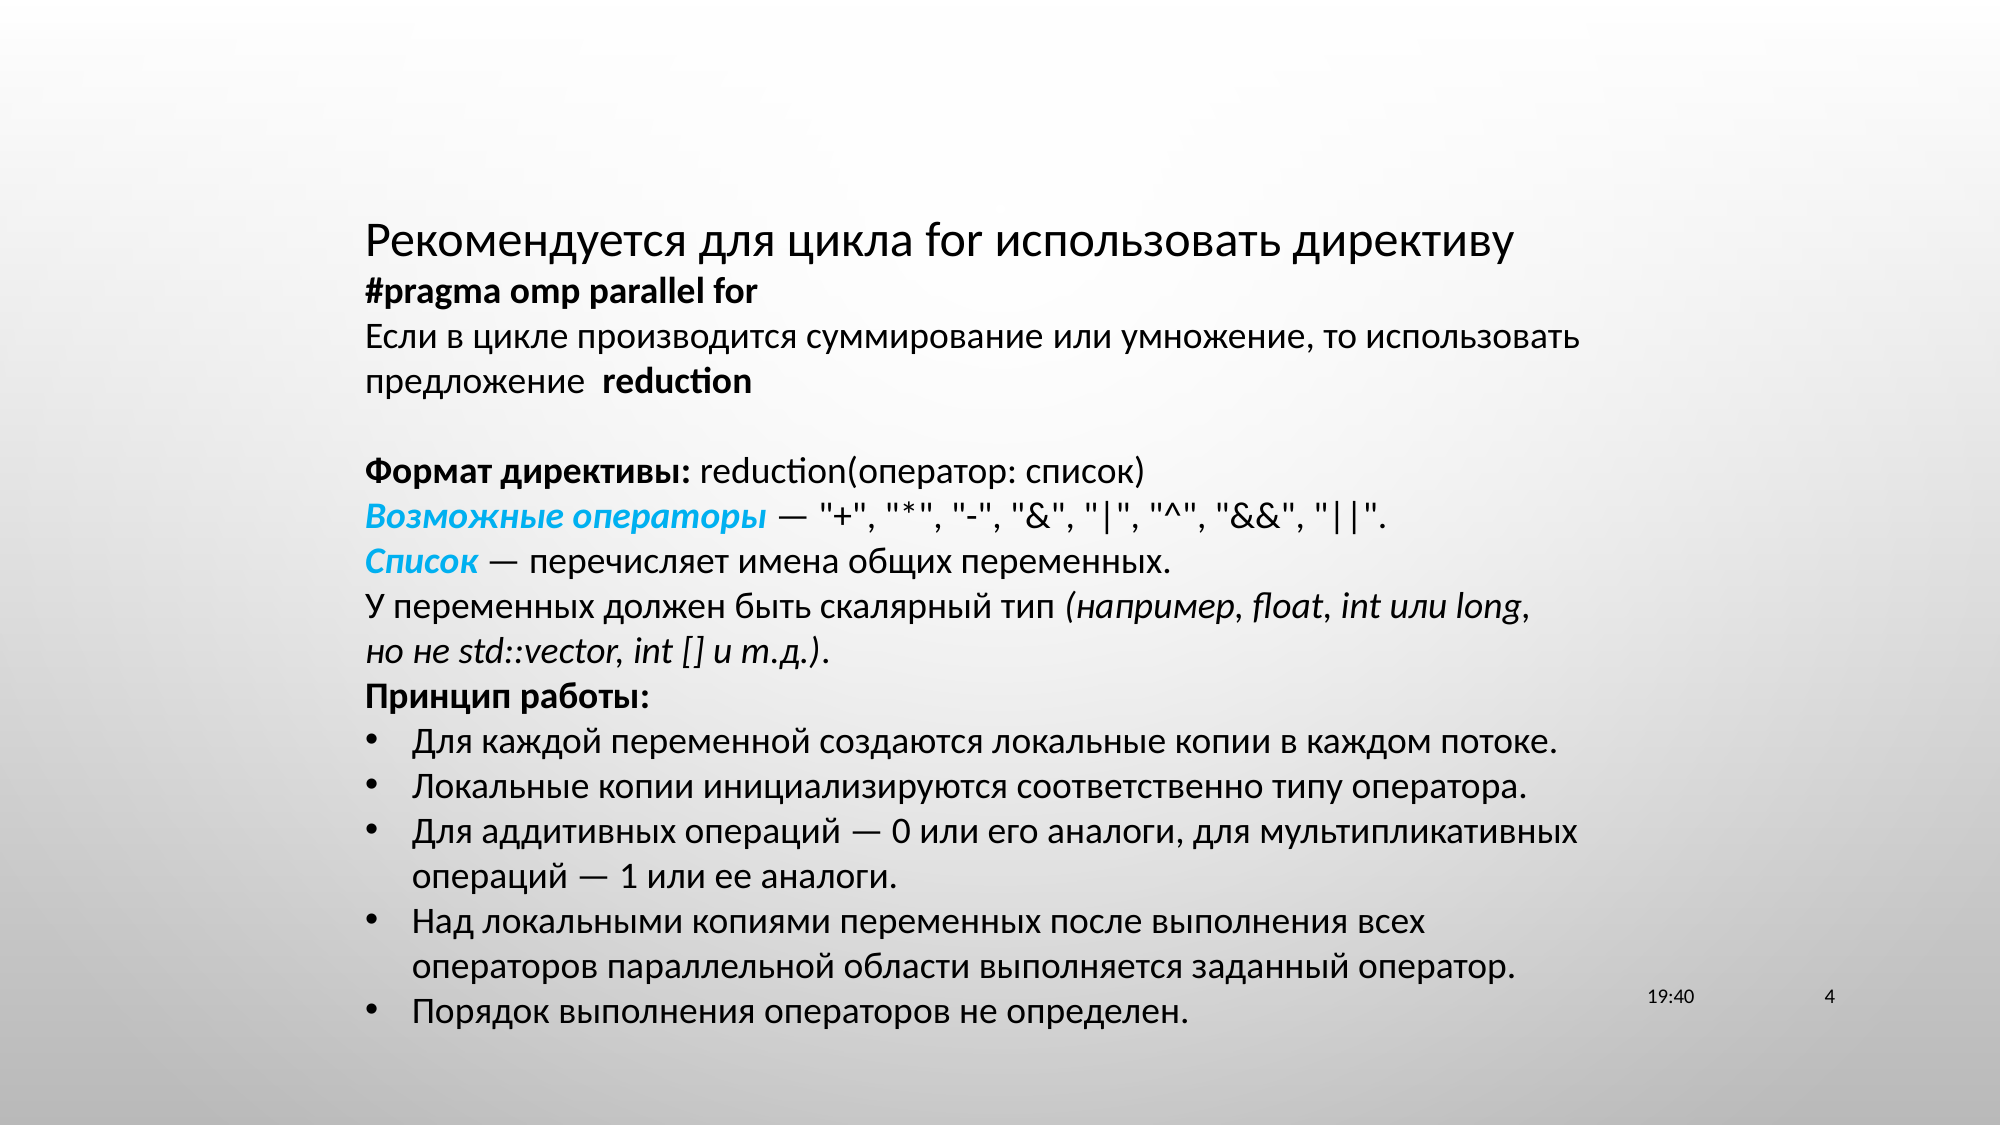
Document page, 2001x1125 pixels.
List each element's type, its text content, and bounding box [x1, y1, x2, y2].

slide_number 4 [1724, 965, 1851, 1025]
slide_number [1259, 965, 1710, 1025]
picture [0, 0, 2000, 1125]
text_box Рекомендуется для цикла for использовать директиву #pragma omp parallel for Если в цикле производится суммирование или умножение, то использовать предложение reduction Формат директивы: reduction(оператор: список) Возможные операторы — "+", "*", "-", "&", "|", "^", "&&", "||". Список — перечисляет имена общих переменных. У переменных должен быть скалярный тип (например, float, int или long, но не std::vector, int [] и т.д.). Принцип работы: Для каждой переменной создаются локальные копии в каждом потоке. Локальные копии инициализируются соответственно типу оператора. Для аддитивных операций — 0 или его аналоги, для мультипликативных операций — 1 или ее аналоги. Над локальными копиями переменных после выполнения всех операторов параллельной области выполняется заданный оператор. Порядок выполнения операторов не определен. [350, 198, 1604, 1039]
